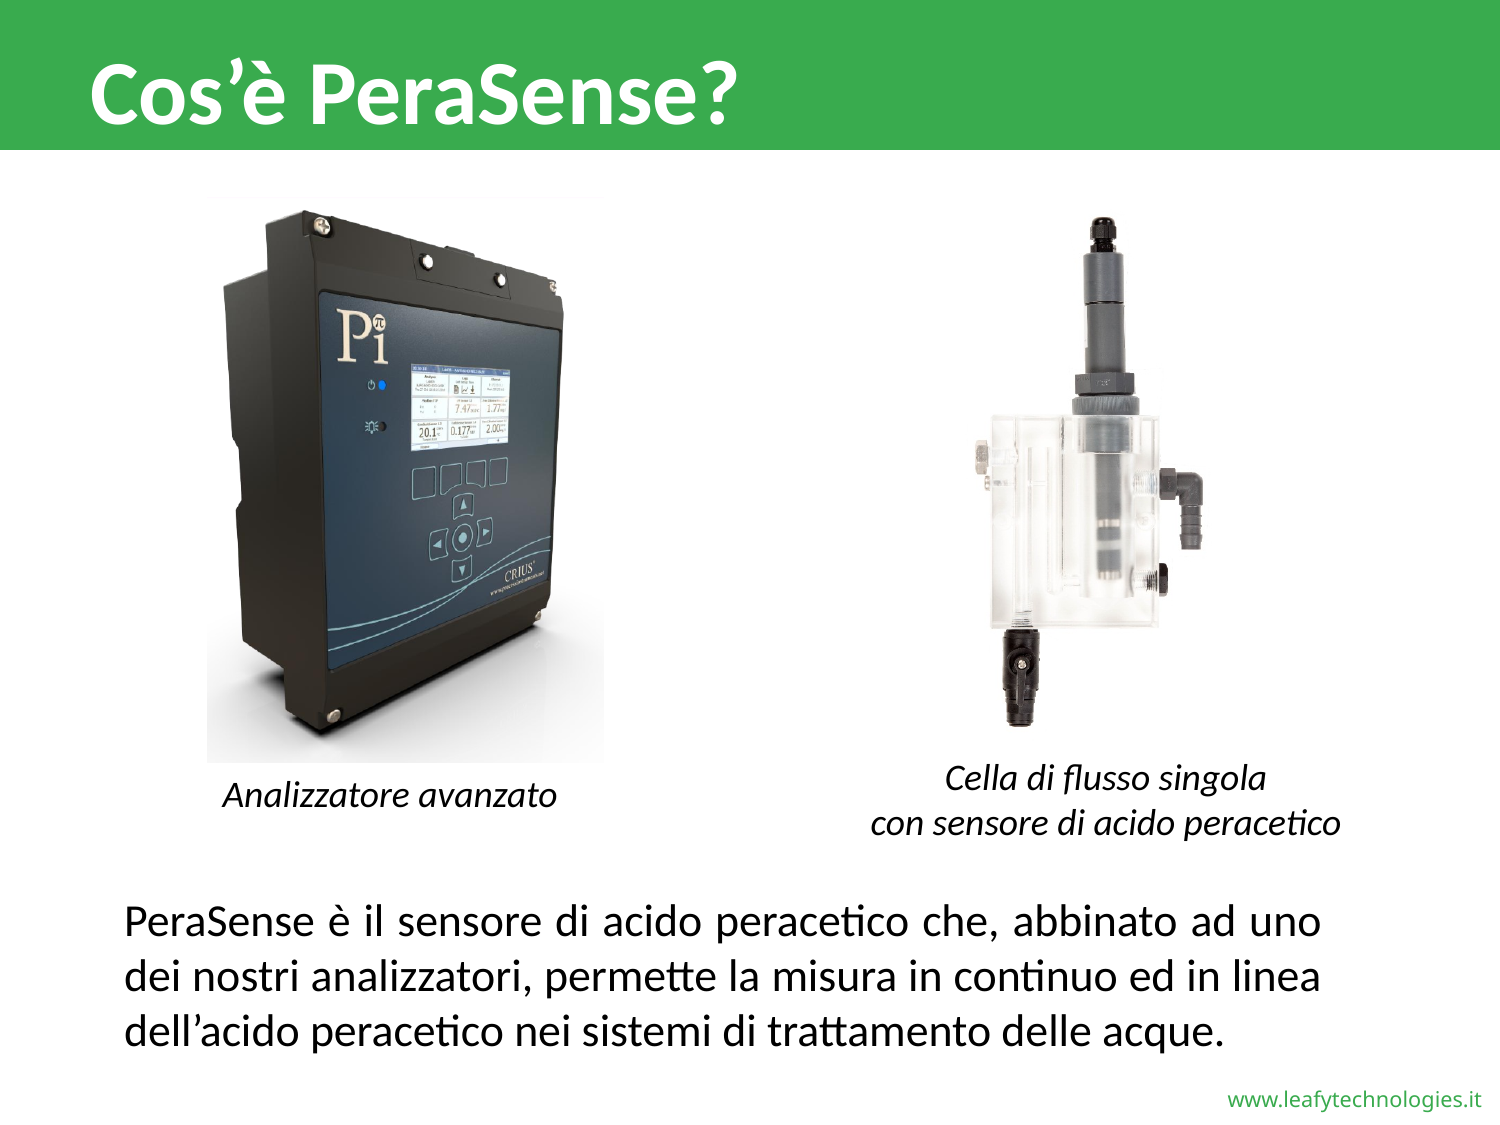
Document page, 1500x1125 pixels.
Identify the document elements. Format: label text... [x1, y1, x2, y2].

text_box Analizzatore avanzato [207, 768, 604, 822]
picture [207, 197, 604, 763]
picture [962, 181, 1220, 753]
title Cos’è PeraSense? [75, 24, 1413, 150]
text_box PeraSense è il sensore di acido peracetico che, abbinato ad uno dei nostri analizzatori, permette la misura in continuo ed in linea dell’acido peracetico nei sistemi di trattamento delle acque. [109, 882, 1338, 1063]
text_box Cella di flusso singola con sensore di acido peracetico [837, 745, 1375, 851]
